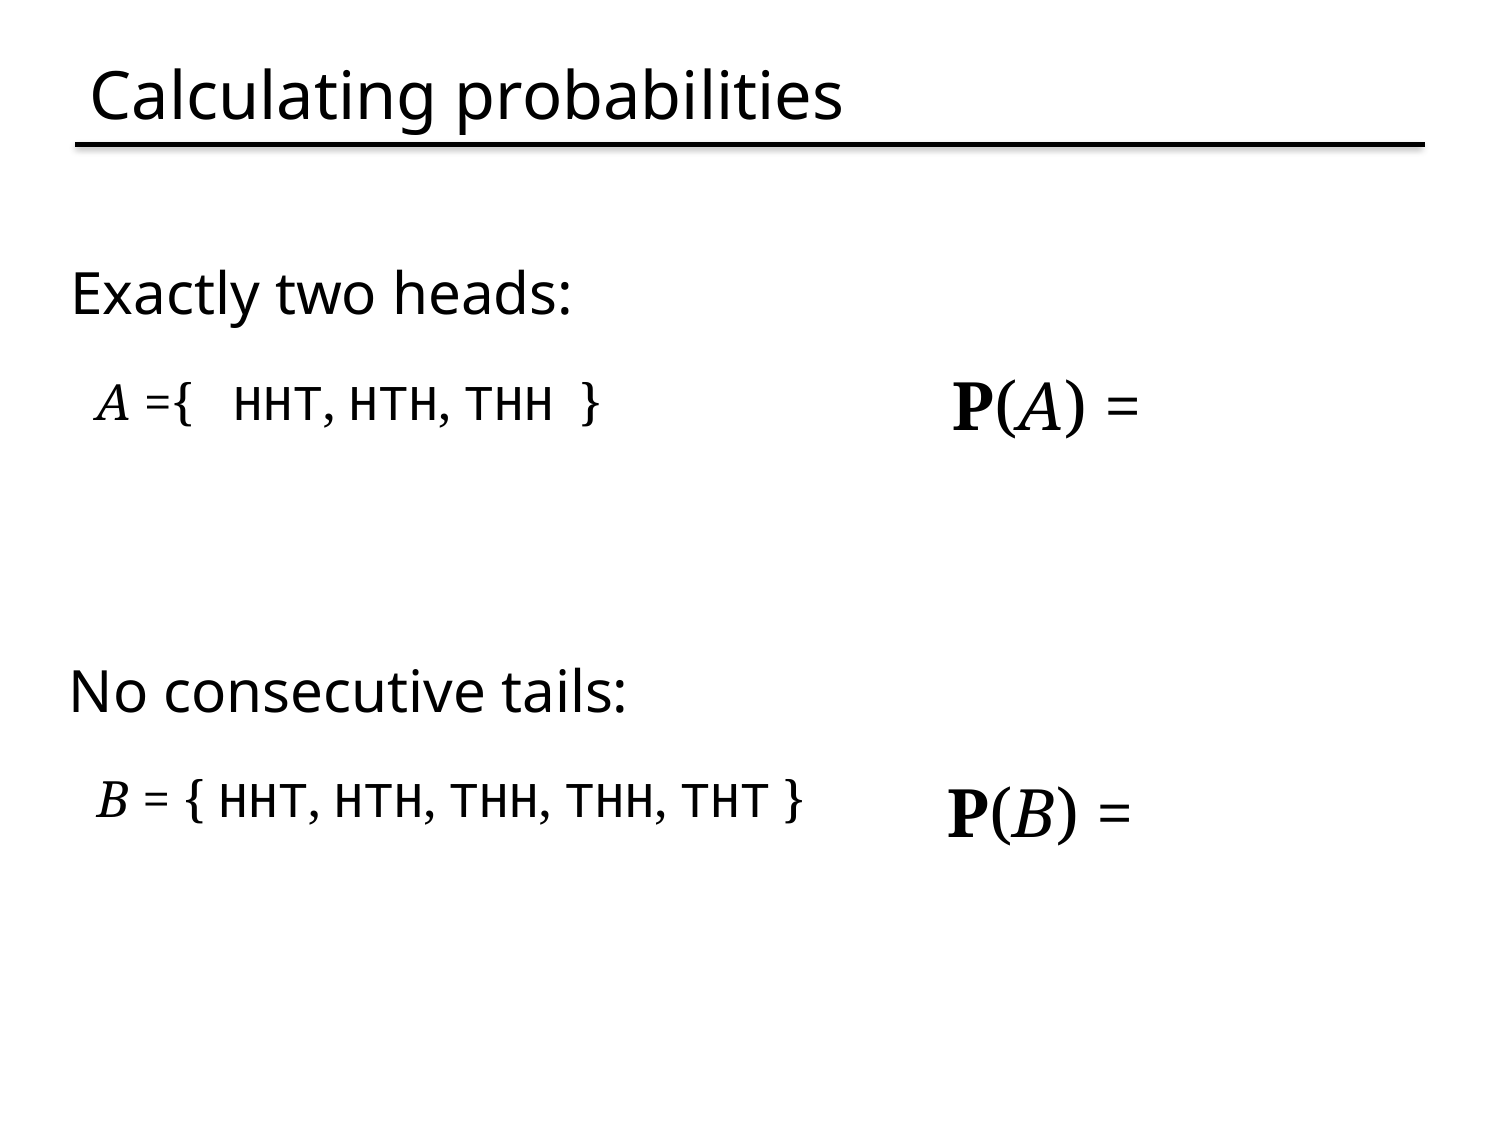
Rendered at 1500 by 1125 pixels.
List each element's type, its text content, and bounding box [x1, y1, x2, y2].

text_box A ={ HHT, HTH, THH } [68, 363, 630, 439]
text_box P(A) = [919, 356, 1157, 452]
text_box B = { HHT, HTH, THH, THH, THT } [69, 760, 833, 836]
title Calculating probabilities [75, 45, 1425, 145]
text_box Exactly two heads: [55, 249, 588, 334]
text_box No consecutive tails: [54, 646, 644, 732]
text_box P(B) = [914, 763, 1149, 859]
